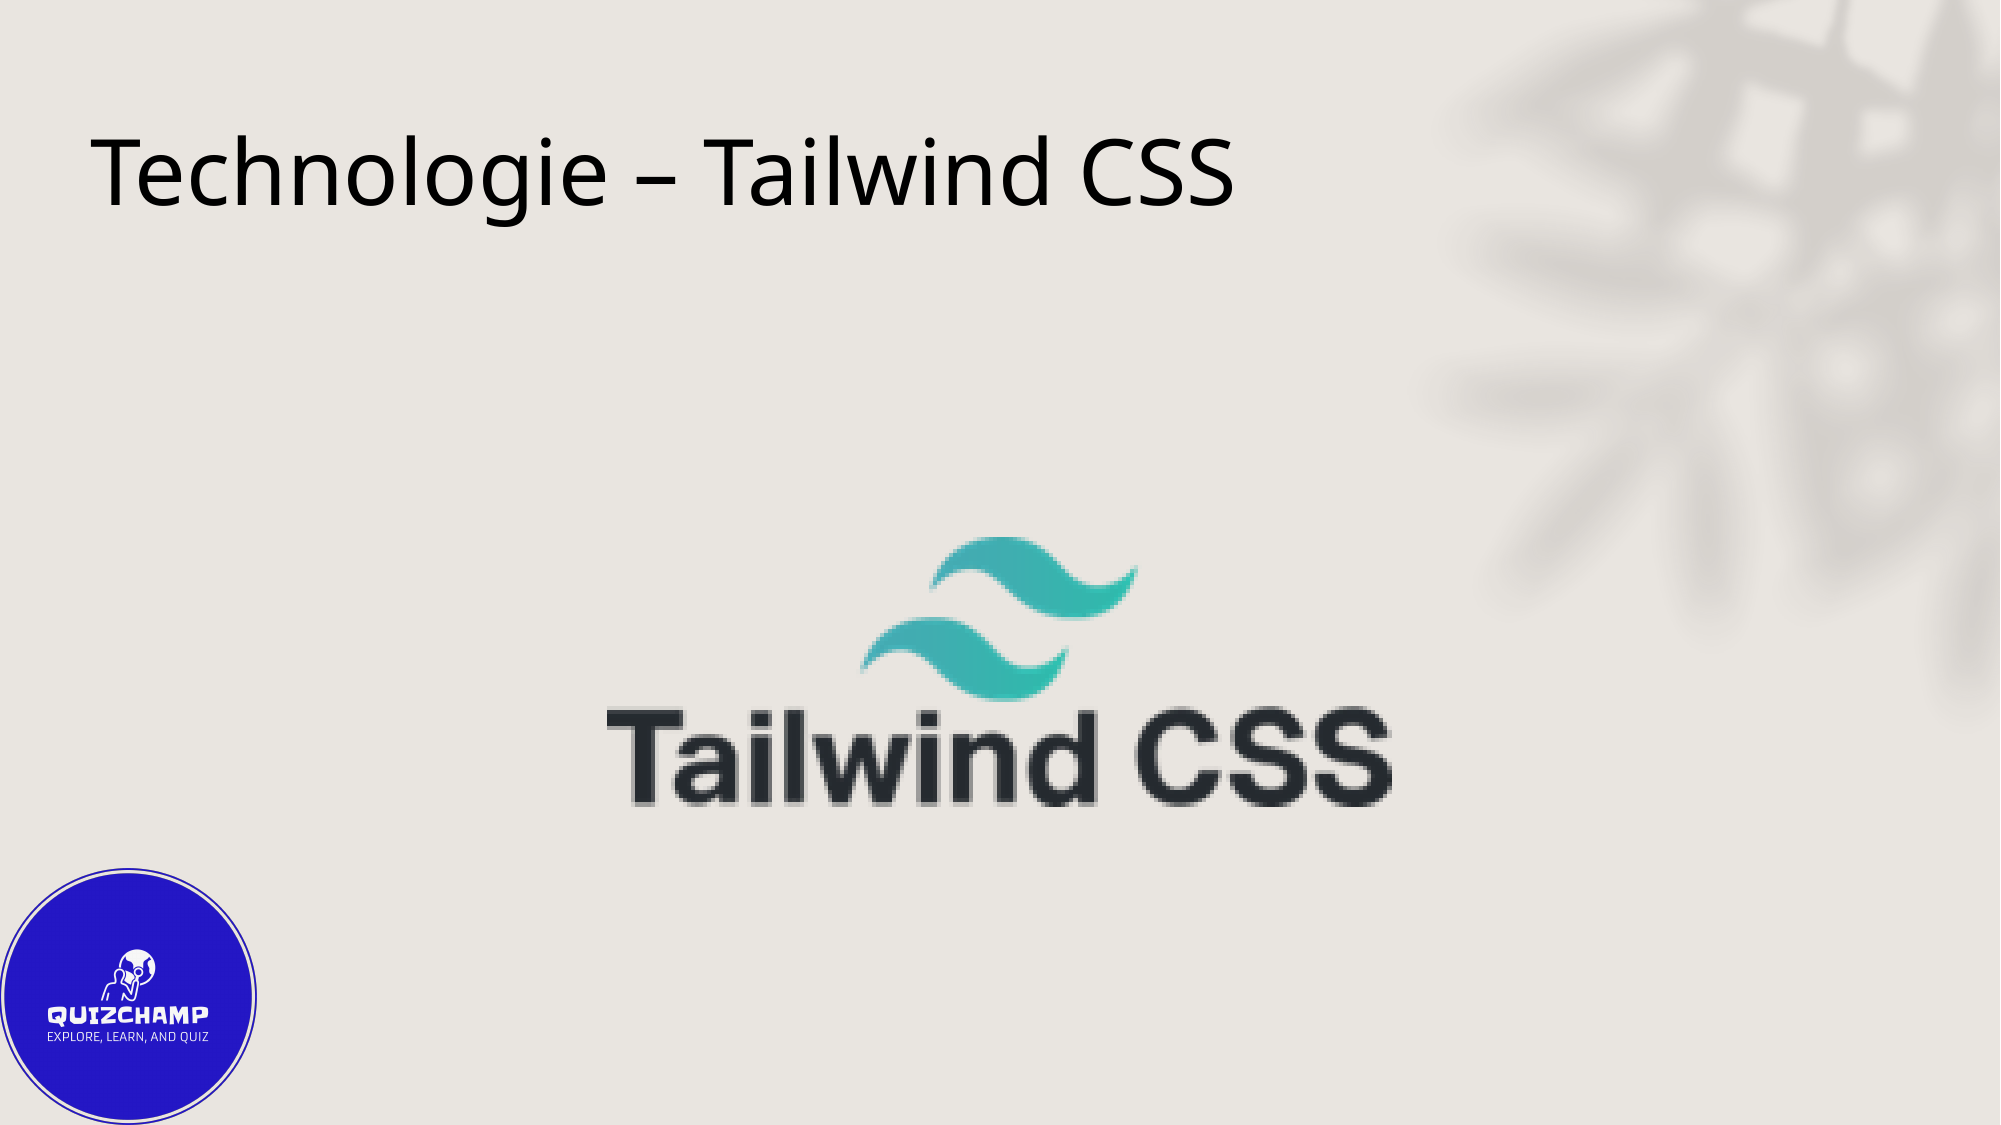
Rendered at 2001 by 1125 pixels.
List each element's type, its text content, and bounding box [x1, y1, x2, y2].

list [0, 868, 257, 1125]
title Technologie – Tailwind CSS [75, 59, 1925, 278]
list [607, 537, 1392, 807]
